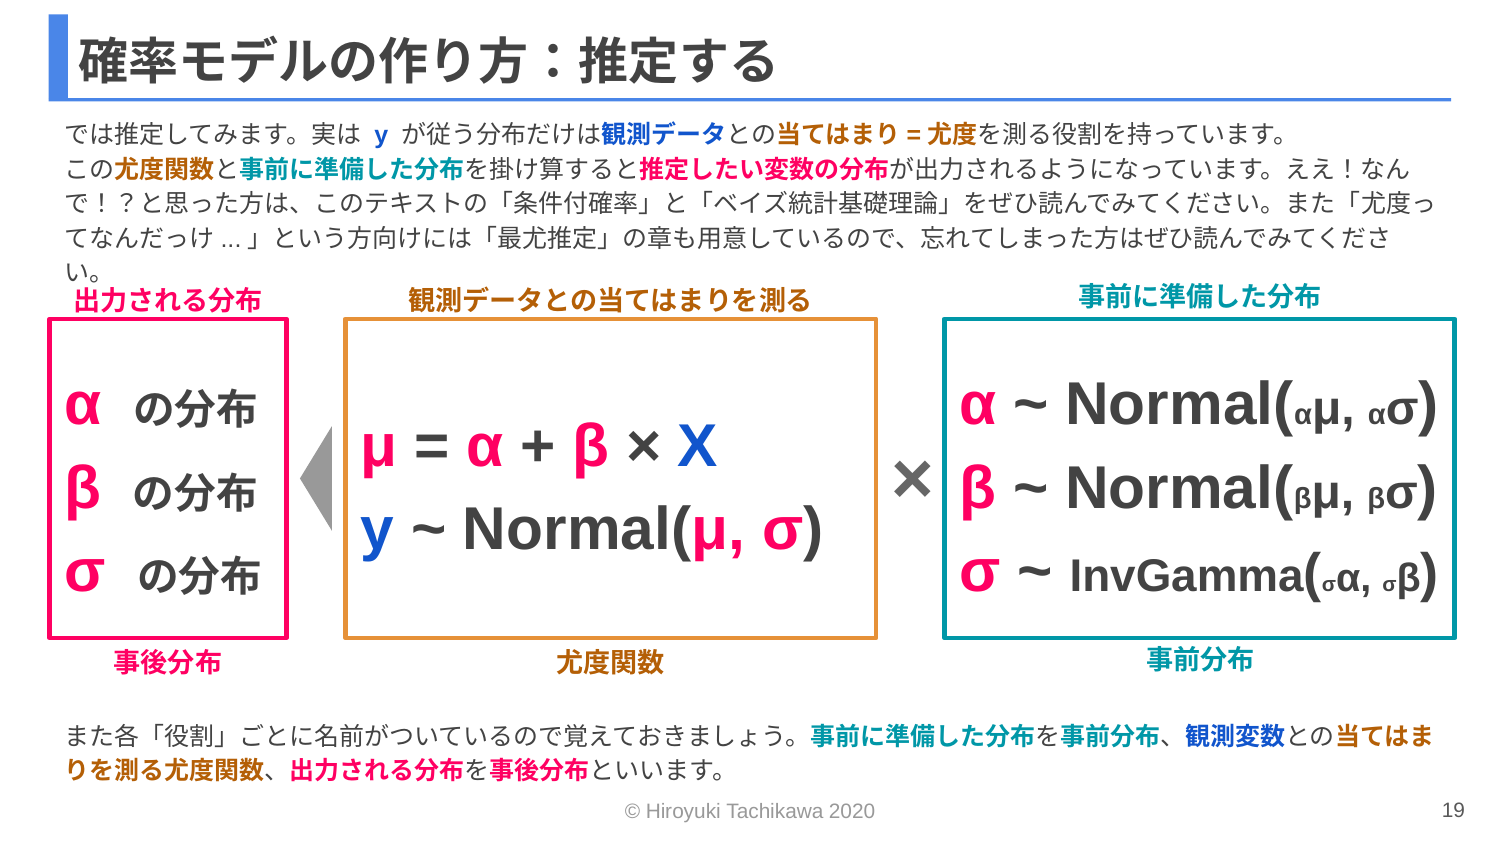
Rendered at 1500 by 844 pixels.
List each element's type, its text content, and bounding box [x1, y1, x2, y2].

text_box μ = α + β × X y ~ Normal(μ, σ) [345, 321, 876, 638]
text_box 出力される分布 [49, 279, 287, 321]
text_box また各「役割」ごとに名前がついているので覚えておきましょう。事前に準備した分布を事前分布、観測変数との当てはまりを測る尤度関数、出力される分布を事後分布といいます。 [49, 700, 1455, 793]
text_box 事後分布 [49, 641, 287, 683]
slide_number 19 [1389, 788, 1480, 830]
text_box α の分布 β の分布 σ の分布 [49, 321, 287, 638]
text_box 尤度関数 [345, 641, 876, 683]
text_box × [876, 437, 950, 511]
text_box では推定してみます。実は y が従う分布だけは観測データとの当てはまり=尤度を測る役割を持っています。 この尤度関数と事前に準備した分布を掛け算すると推定したい変数の分布が出力されるようになっています。ええ！なんで！？と思った方は、このテキストの「条件付確率」と「ベイズ統計基礎理論」をぜひ読んでみてください。また「尤度ってなんだっけ...」という方向けには「最尤推定」の章も用意しているので、忘れてしまった方はぜひ読んでみてください。 [49, 99, 1455, 262]
title 確率モデルの作り方：推定する [63, 17, 1462, 102]
text_box 事前に準備した分布 [945, 275, 1456, 317]
text_box 観測データとの当てはまりを測る [345, 279, 876, 321]
text_box α ~ Normal(αμ, ασ) β ~ Normal(βμ, βσ) σ ~ InvGamma(σα, σβ) [944, 318, 1455, 638]
text_box 事前分布 [945, 637, 1456, 679]
text_box [299, 426, 332, 531]
